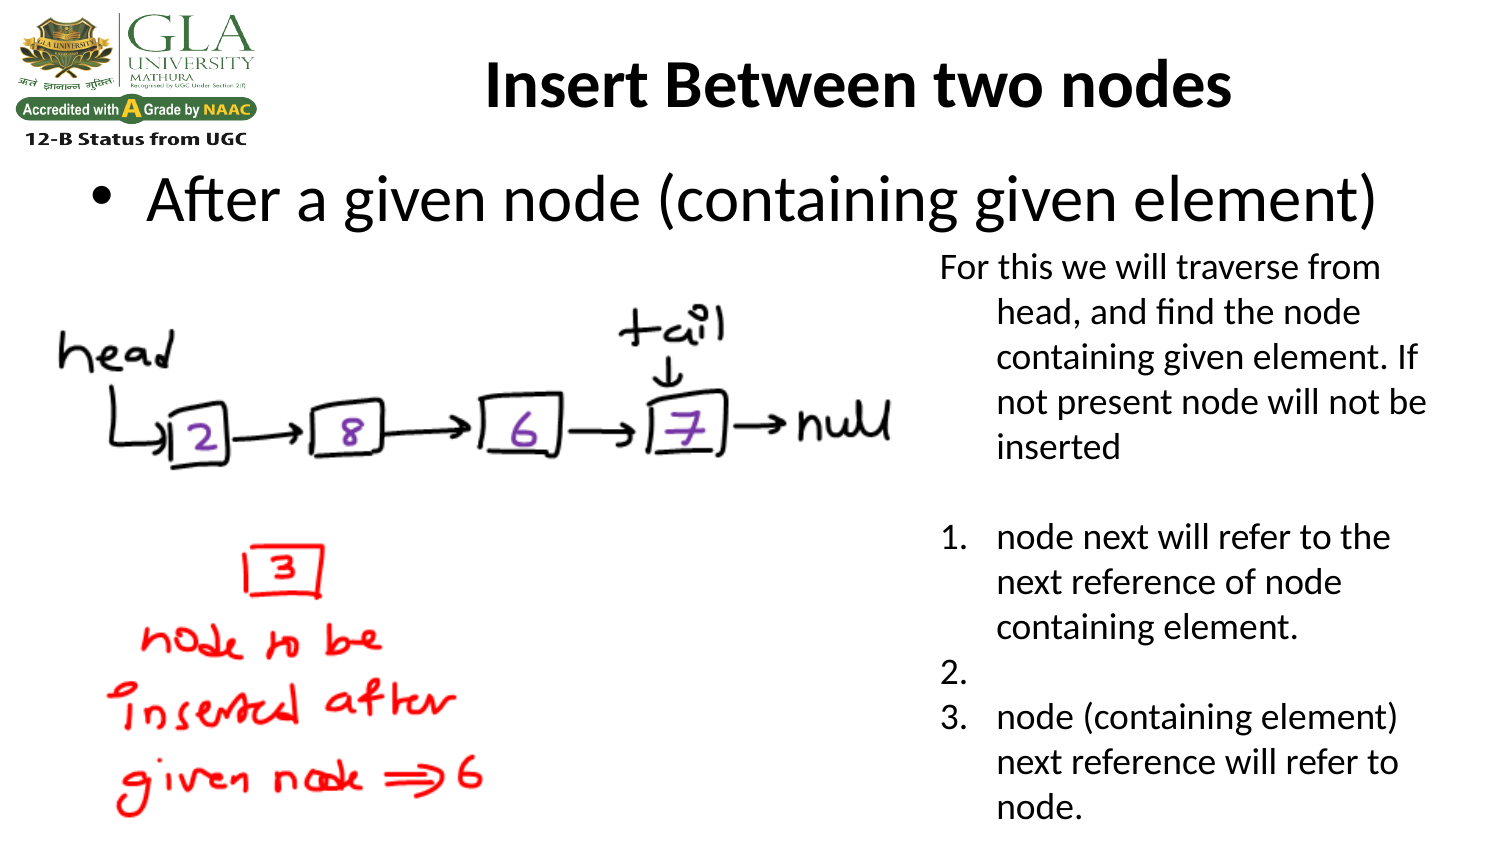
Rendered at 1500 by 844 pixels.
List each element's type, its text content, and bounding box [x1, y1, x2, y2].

text_box After a given node (containing given element) [74, 146, 1425, 260]
text_box Insert Between two nodes [368, 9, 1350, 146]
picture [0, 284, 943, 838]
picture [9, 8, 263, 150]
text_box For this we will traverse from head, and find the node containing given element. If not present node will not be inserted node next will refer to the next reference of node containing element. node (containing element) next reference will refer to node. [924, 234, 1475, 841]
